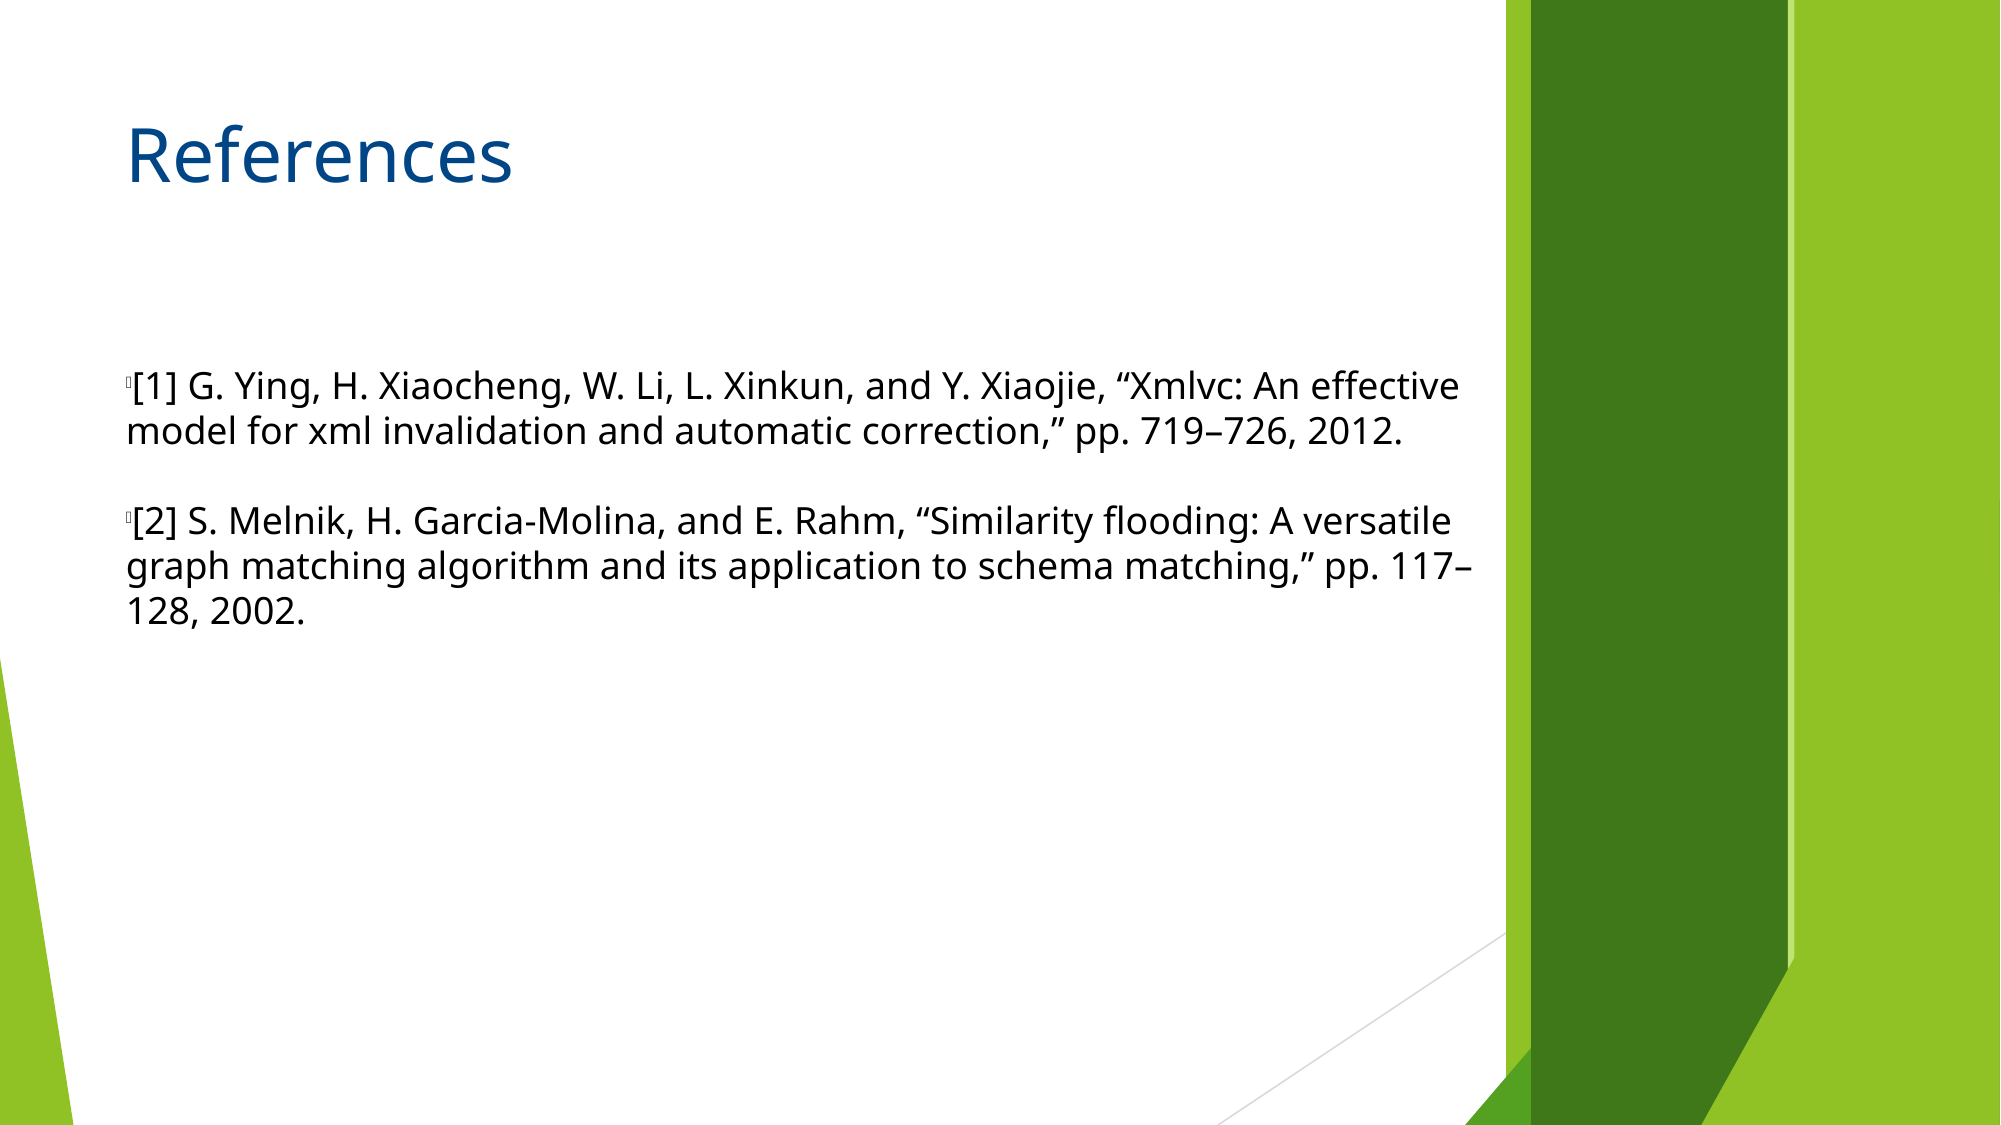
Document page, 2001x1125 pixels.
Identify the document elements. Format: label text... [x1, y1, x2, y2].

text_box References [111, 99, 1522, 317]
text_box [1] G. Ying, H. Xiaocheng, W. Li, L. Xinkun, and Y. Xiaojie, “Xmlvc: An effective model for xml invalidation and automatic correction,” pp. 719–726, 2012. [2] S. Melnik, H. Garcia-Molina, and E. Rahm, “Similarity flooding: A versatile graph matching algorithm and its application to schema matching,” pp. 117–128, 2002. [111, 354, 1522, 991]
